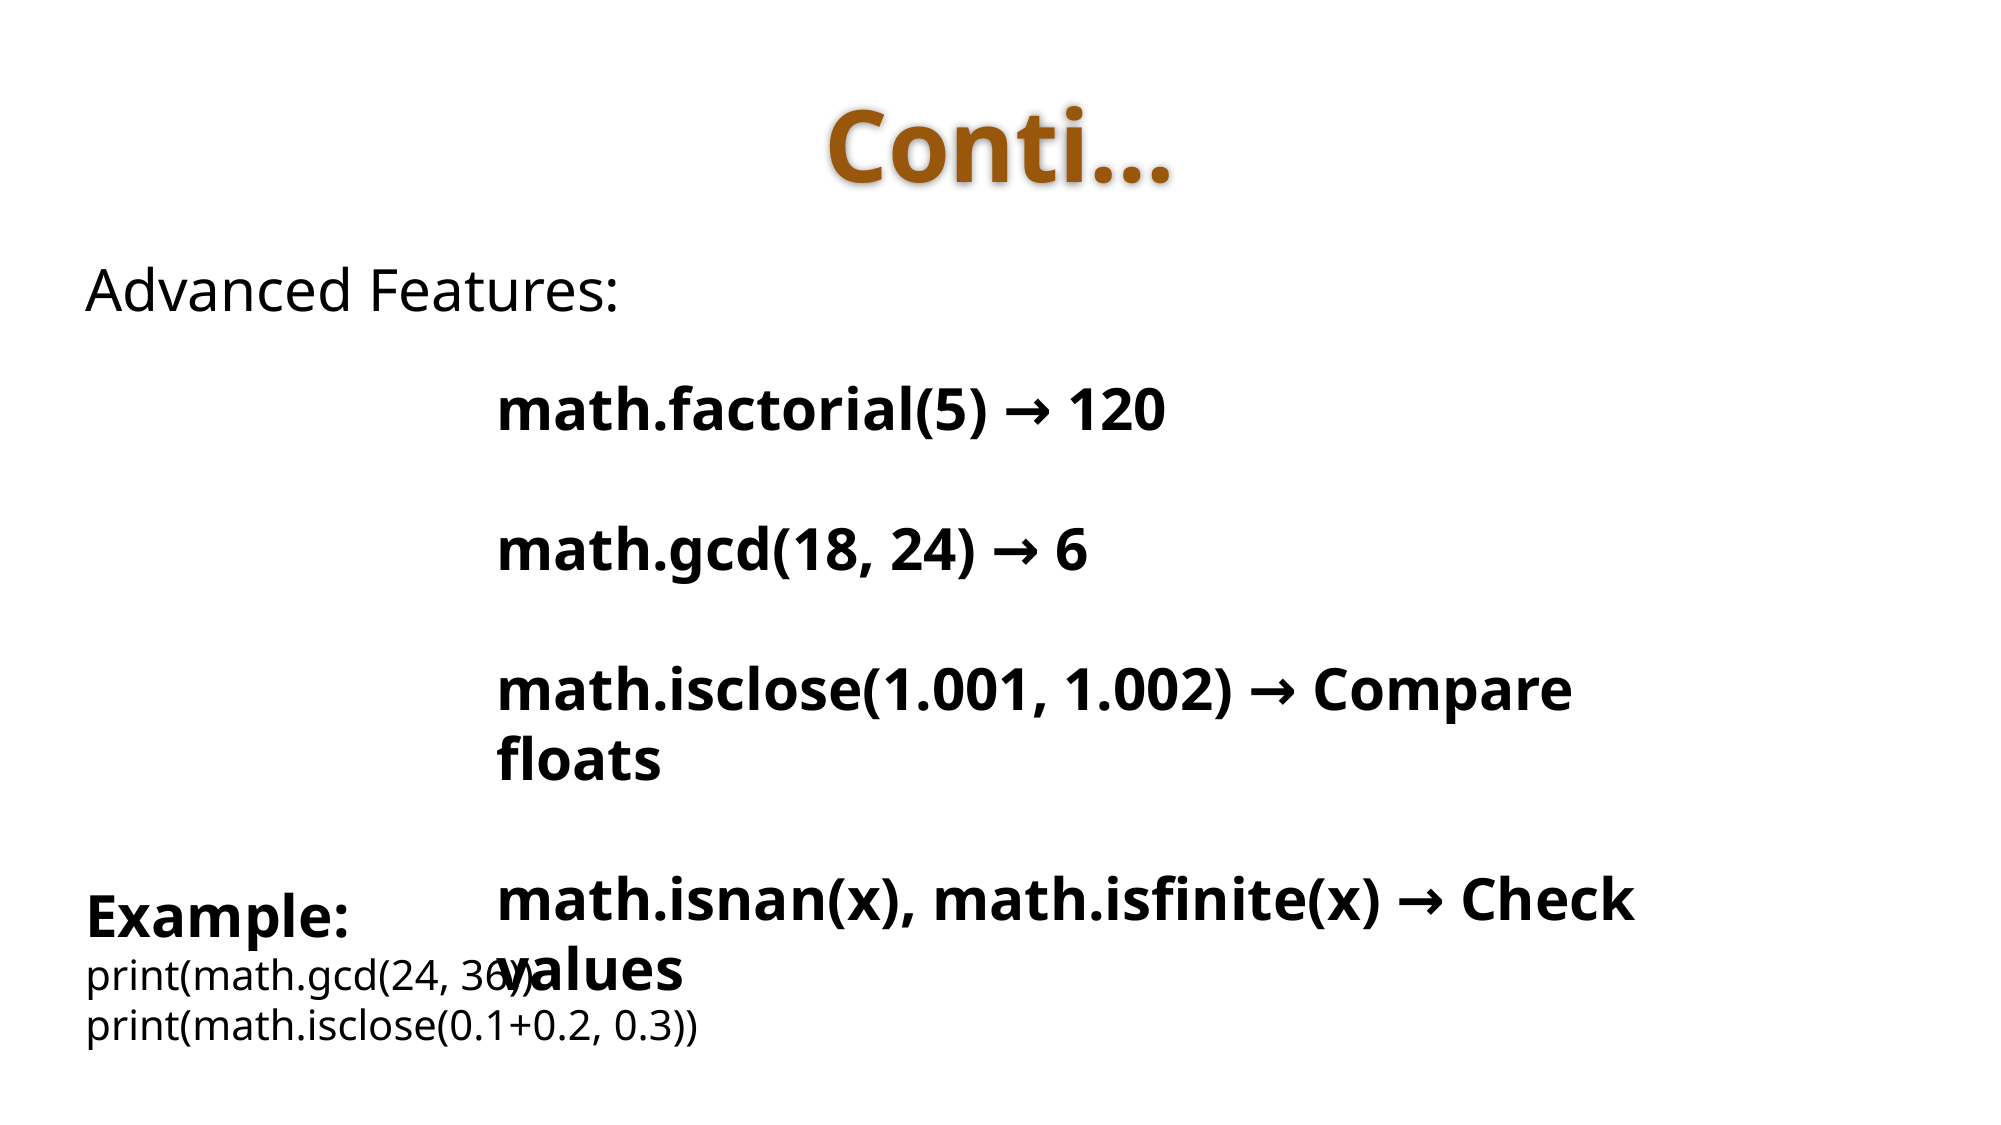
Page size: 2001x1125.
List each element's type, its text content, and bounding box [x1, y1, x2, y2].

text_box Example: print(math.gcd(24, 36)) print(math.isclose(0.1+0.2, 0.3)) [70, 871, 845, 1057]
title Conti… [0, 16, 2000, 212]
text_box Advanced Features: [70, 245, 1311, 330]
text_box math.factorial(5) → 120 math.gcd(18, 24) → 6 math.isclose(1.001, 1.002) → Compare floats math.isnan(x), math.isfinite(x) → Check values [481, 364, 1722, 1009]
